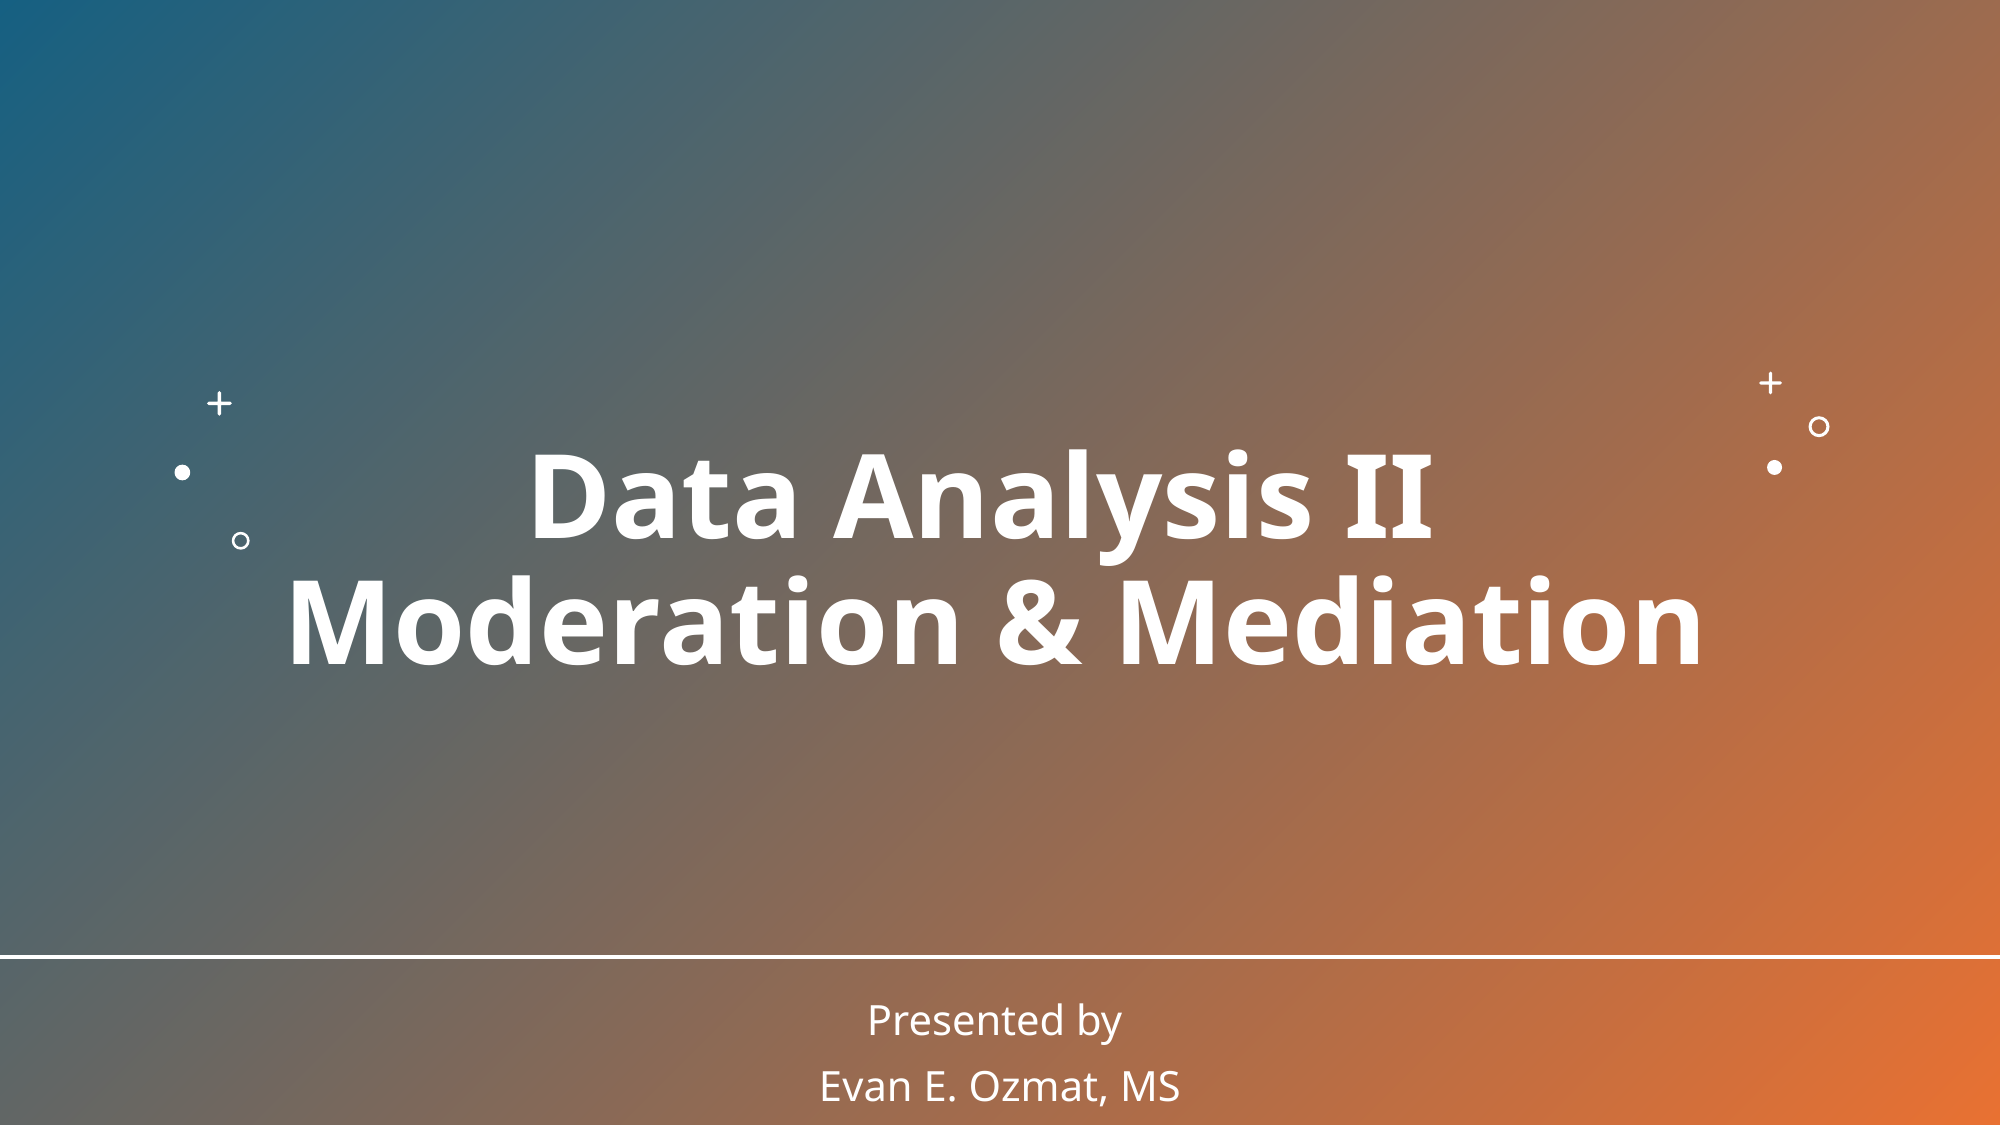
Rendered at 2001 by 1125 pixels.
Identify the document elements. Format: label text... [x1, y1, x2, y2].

text_box [1808, 416, 1830, 438]
subtitle Presented by Evan E. Ozmat, MS [249, 991, 1751, 1125]
text_box [0, 0, 2000, 955]
text_box [1767, 459, 1783, 475]
text_box [231, 531, 250, 550]
text_box [174, 464, 191, 481]
title Data Analysis II Moderation & Mediation [245, 313, 1746, 697]
text_box [1759, 371, 1782, 395]
text_box [206, 390, 232, 416]
text_box [0, 959, 2000, 1125]
